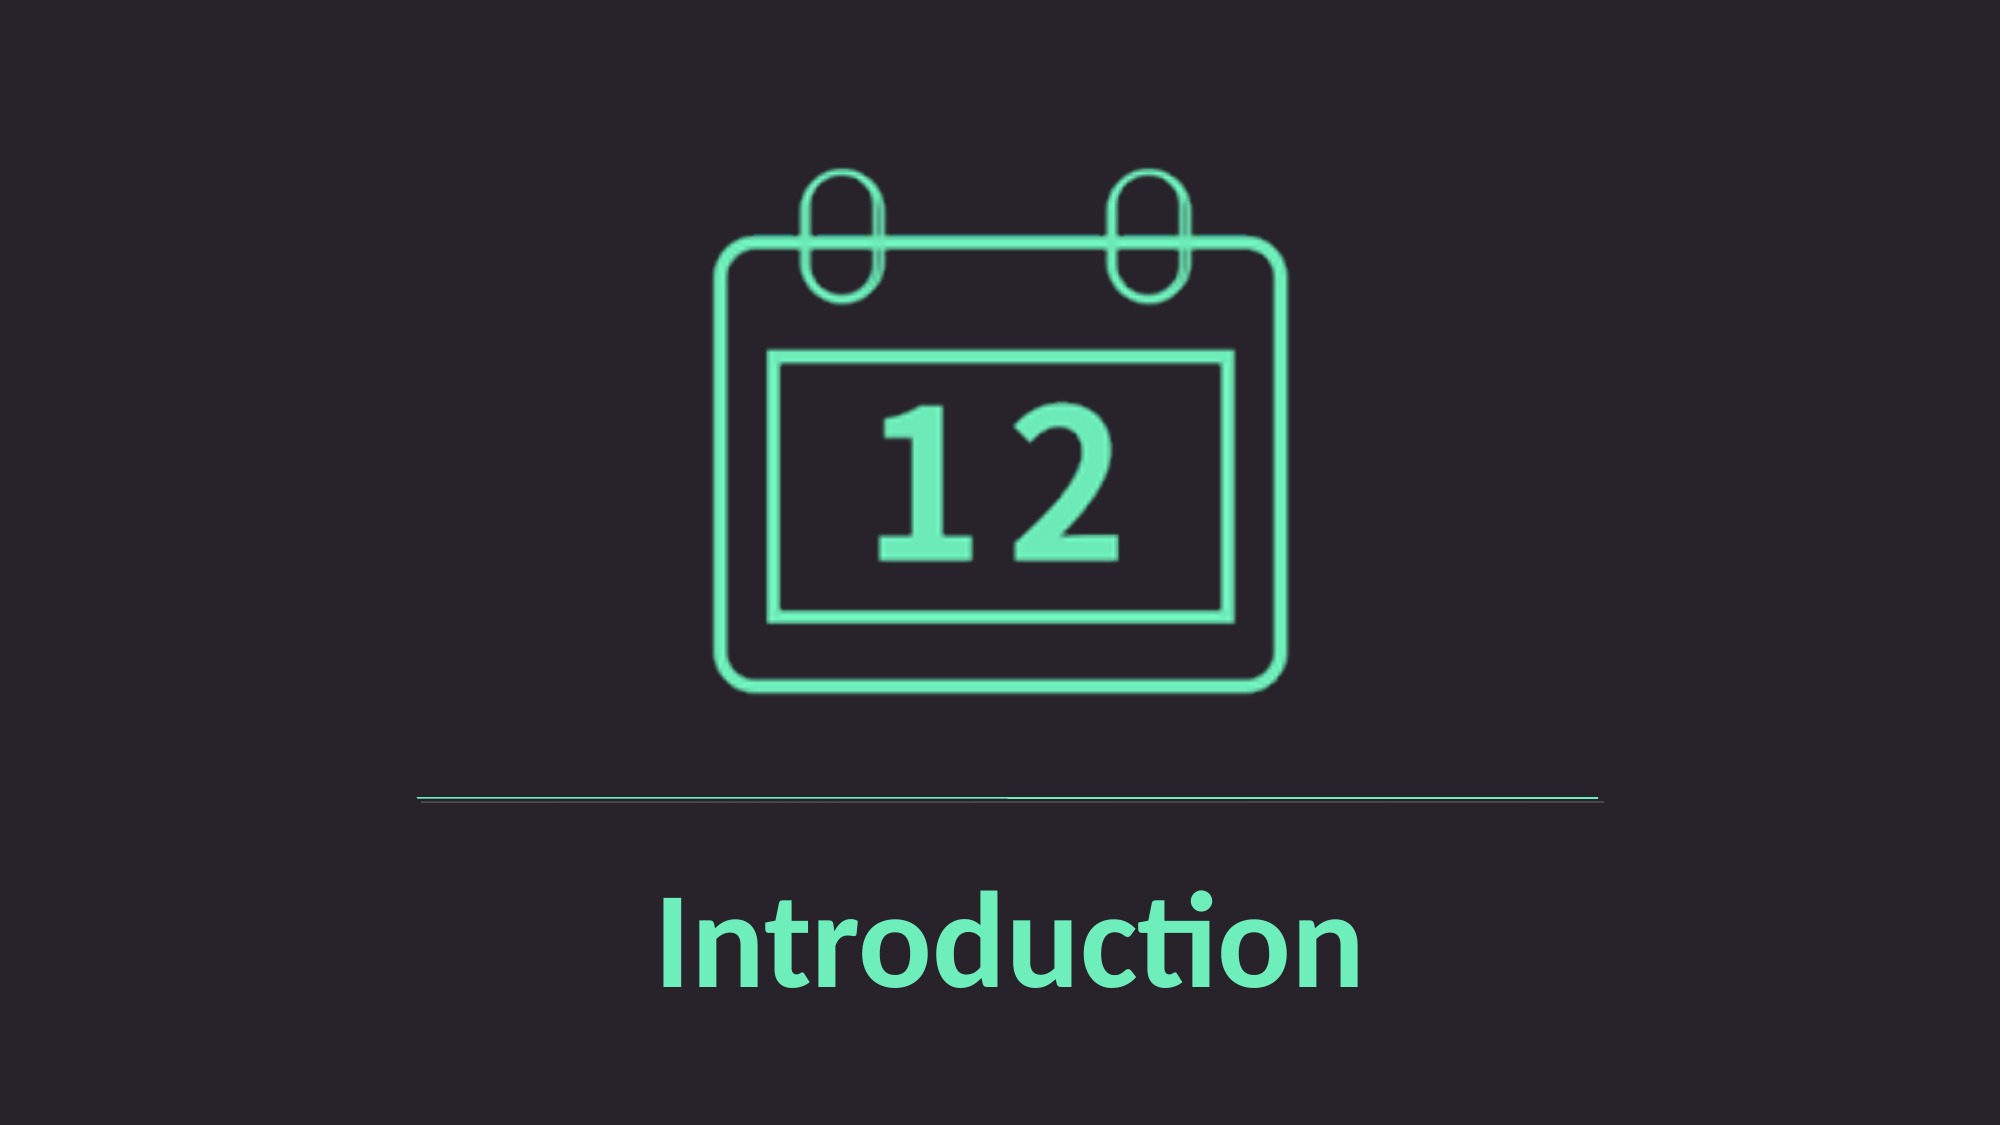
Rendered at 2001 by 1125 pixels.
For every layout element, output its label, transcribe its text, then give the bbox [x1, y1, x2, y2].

picture [690, 132, 1332, 753]
text_box Introduction [640, 843, 1402, 1023]
